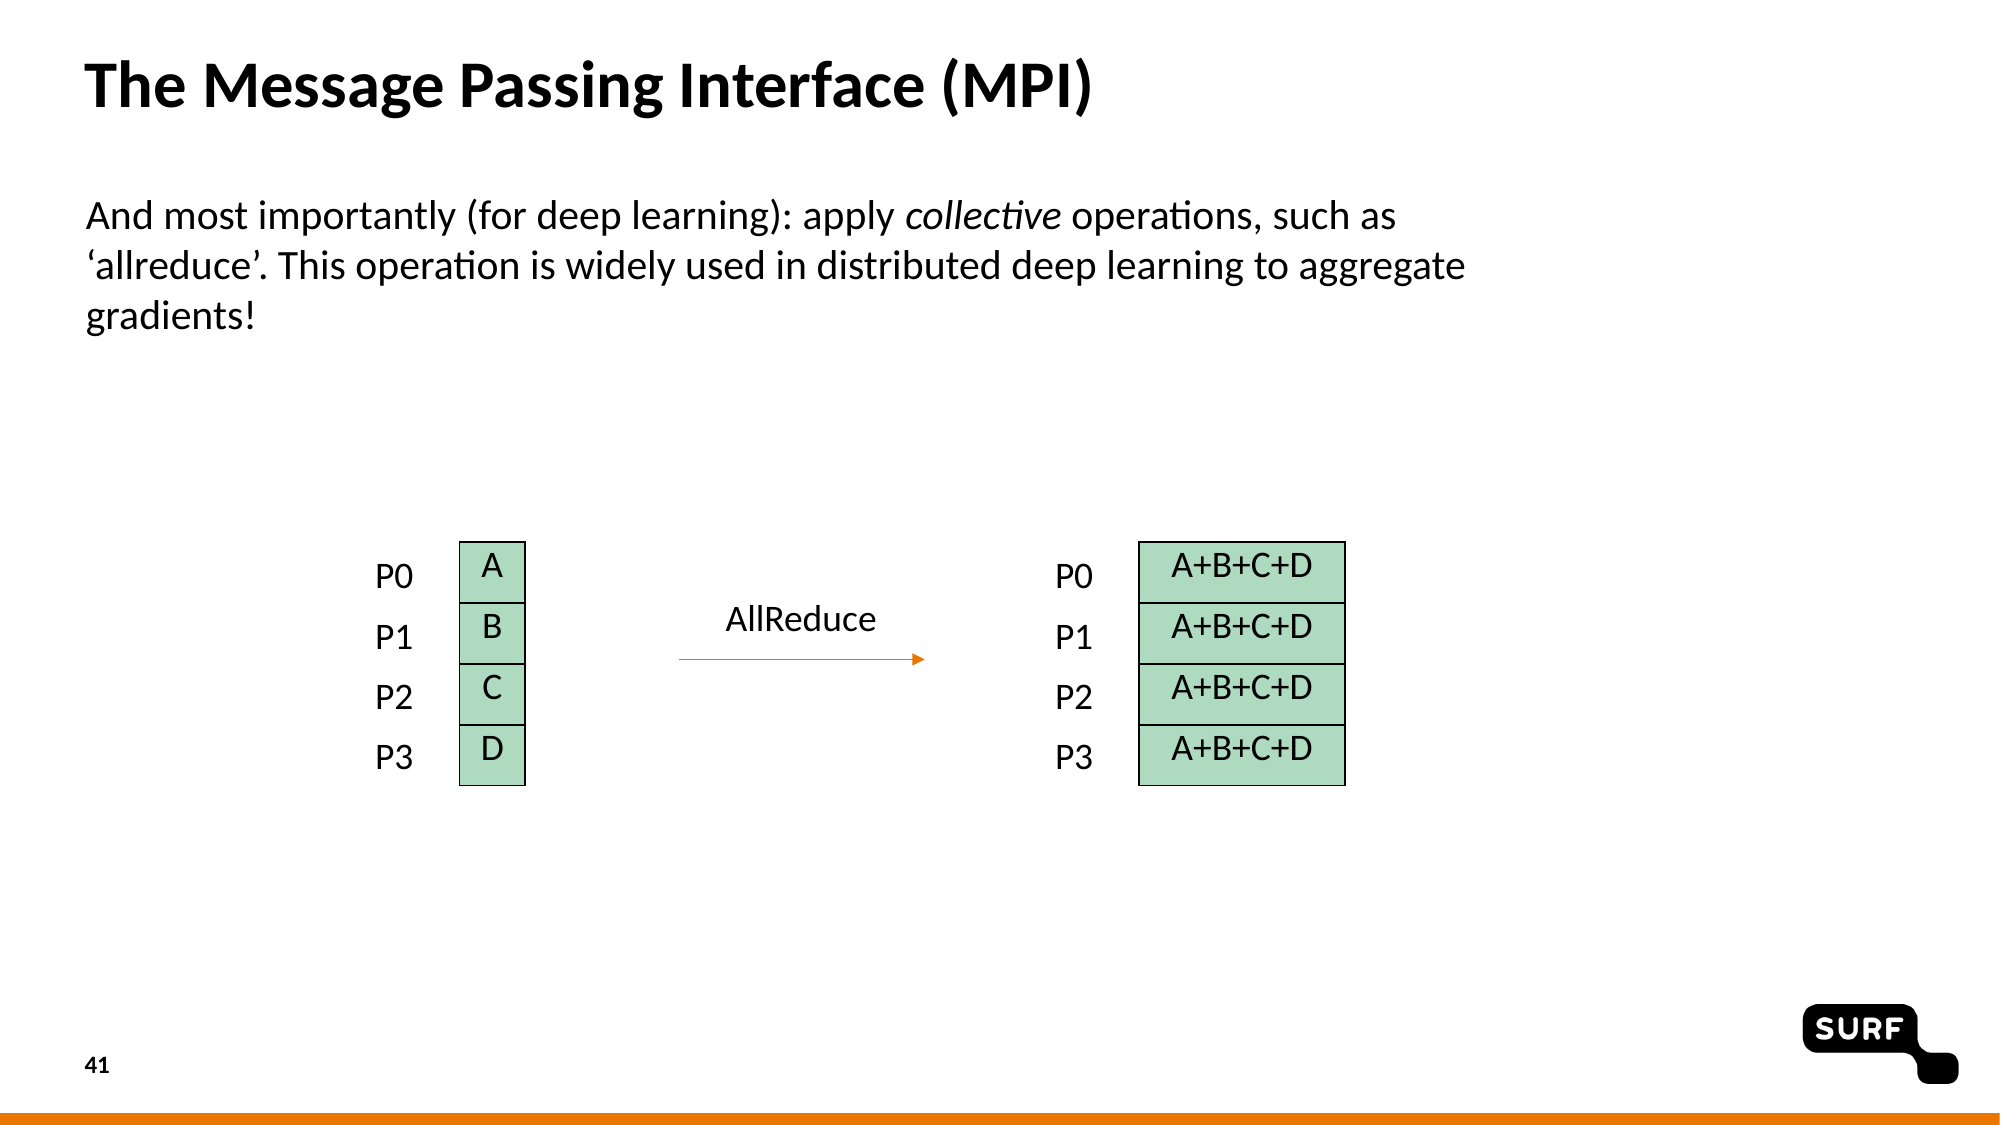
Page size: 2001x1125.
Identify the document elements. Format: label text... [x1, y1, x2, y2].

text_box P2 [1040, 664, 1109, 724]
list And most importantly (for deep learning): apply collective operations, such as ‘allreduce’. This operation is widely used in distributed deep learning to aggregate gradients! [85, 187, 1558, 961]
picture [1802, 1004, 1959, 1084]
text_box AllReduce [710, 586, 892, 647]
text_box P0 [360, 543, 429, 604]
text_box P1 [360, 604, 429, 664]
table_cell D [460, 726, 524, 785]
text_box P3 [360, 724, 429, 785]
title The Message Passing Interface (MPI) [85, 44, 1914, 144]
table_cell B [460, 604, 524, 663]
text_box P0 [1040, 543, 1109, 604]
table_header A+B+C+D [1140, 543, 1344, 602]
table_header A [460, 543, 524, 602]
text_box P1 [1040, 604, 1109, 664]
table_cell C [460, 665, 524, 724]
slide_number 41 [84, 1045, 149, 1082]
table_cell A+B+C+D [1140, 665, 1344, 724]
text_box P3 [1040, 724, 1109, 785]
table_cell A+B+C+D [1140, 604, 1344, 663]
text_box P2 [360, 664, 429, 724]
table_cell A+B+C+D [1140, 726, 1344, 785]
